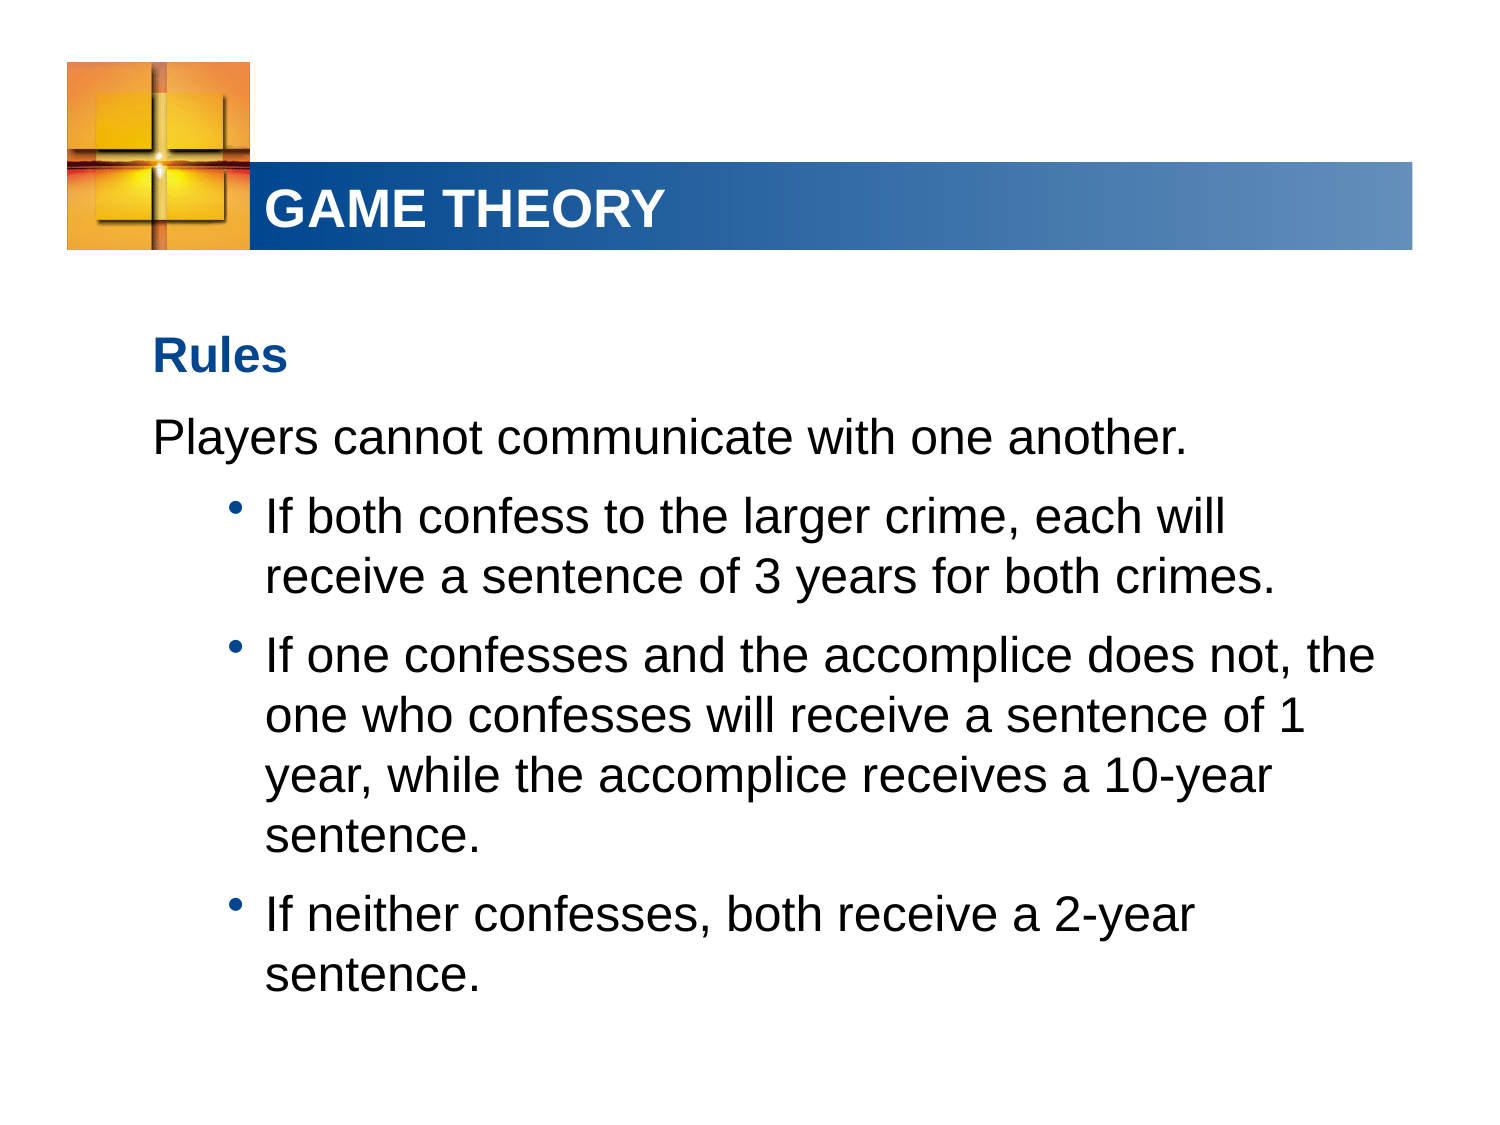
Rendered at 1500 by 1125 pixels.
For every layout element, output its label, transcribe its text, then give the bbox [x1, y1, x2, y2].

picture [67, 62, 250, 250]
list Rules Players cannot communicate with one another. If both confess to the larger crime, each will receive a sentence of 3 years for both crimes. If one confesses and the accomplice does not, the one who confesses will receive a sentence of 1 year, while the accomplice receives a 10-year sentence. If neither confesses, both receive a 2-year sentence. [62, 312, 1413, 1017]
title GAME THEORY [249, 162, 1413, 250]
